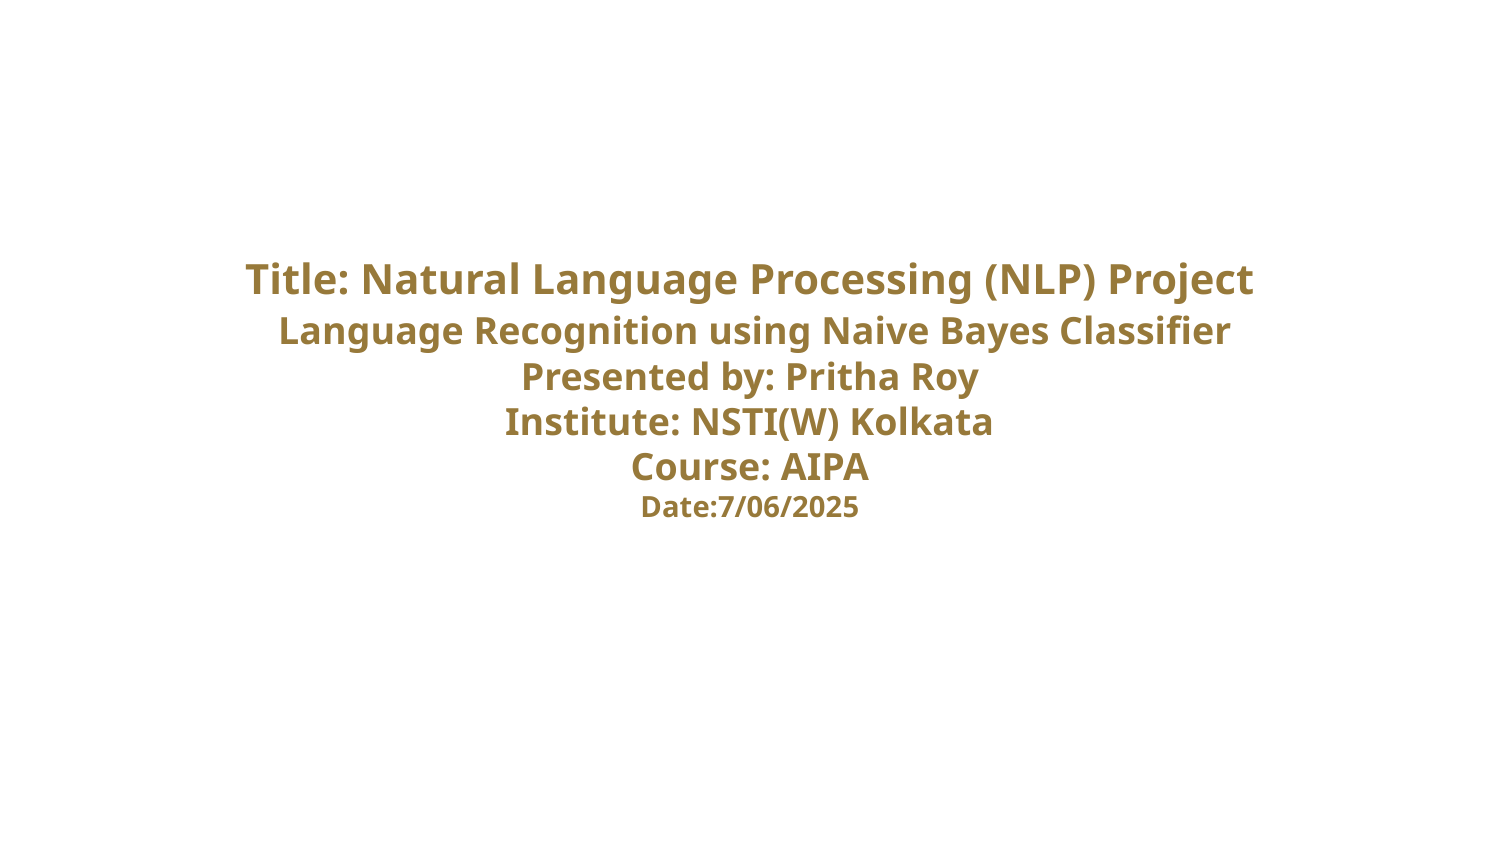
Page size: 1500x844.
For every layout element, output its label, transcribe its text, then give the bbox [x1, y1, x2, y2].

title Title: Natural Language Processing (NLP) Project Language Recognition using Naive Bayes Classifier Presented by: Pritha Roy Institute: NSTI(W) Kolkata Course: AIPA Date:7/06/2025 [188, 143, 1312, 539]
